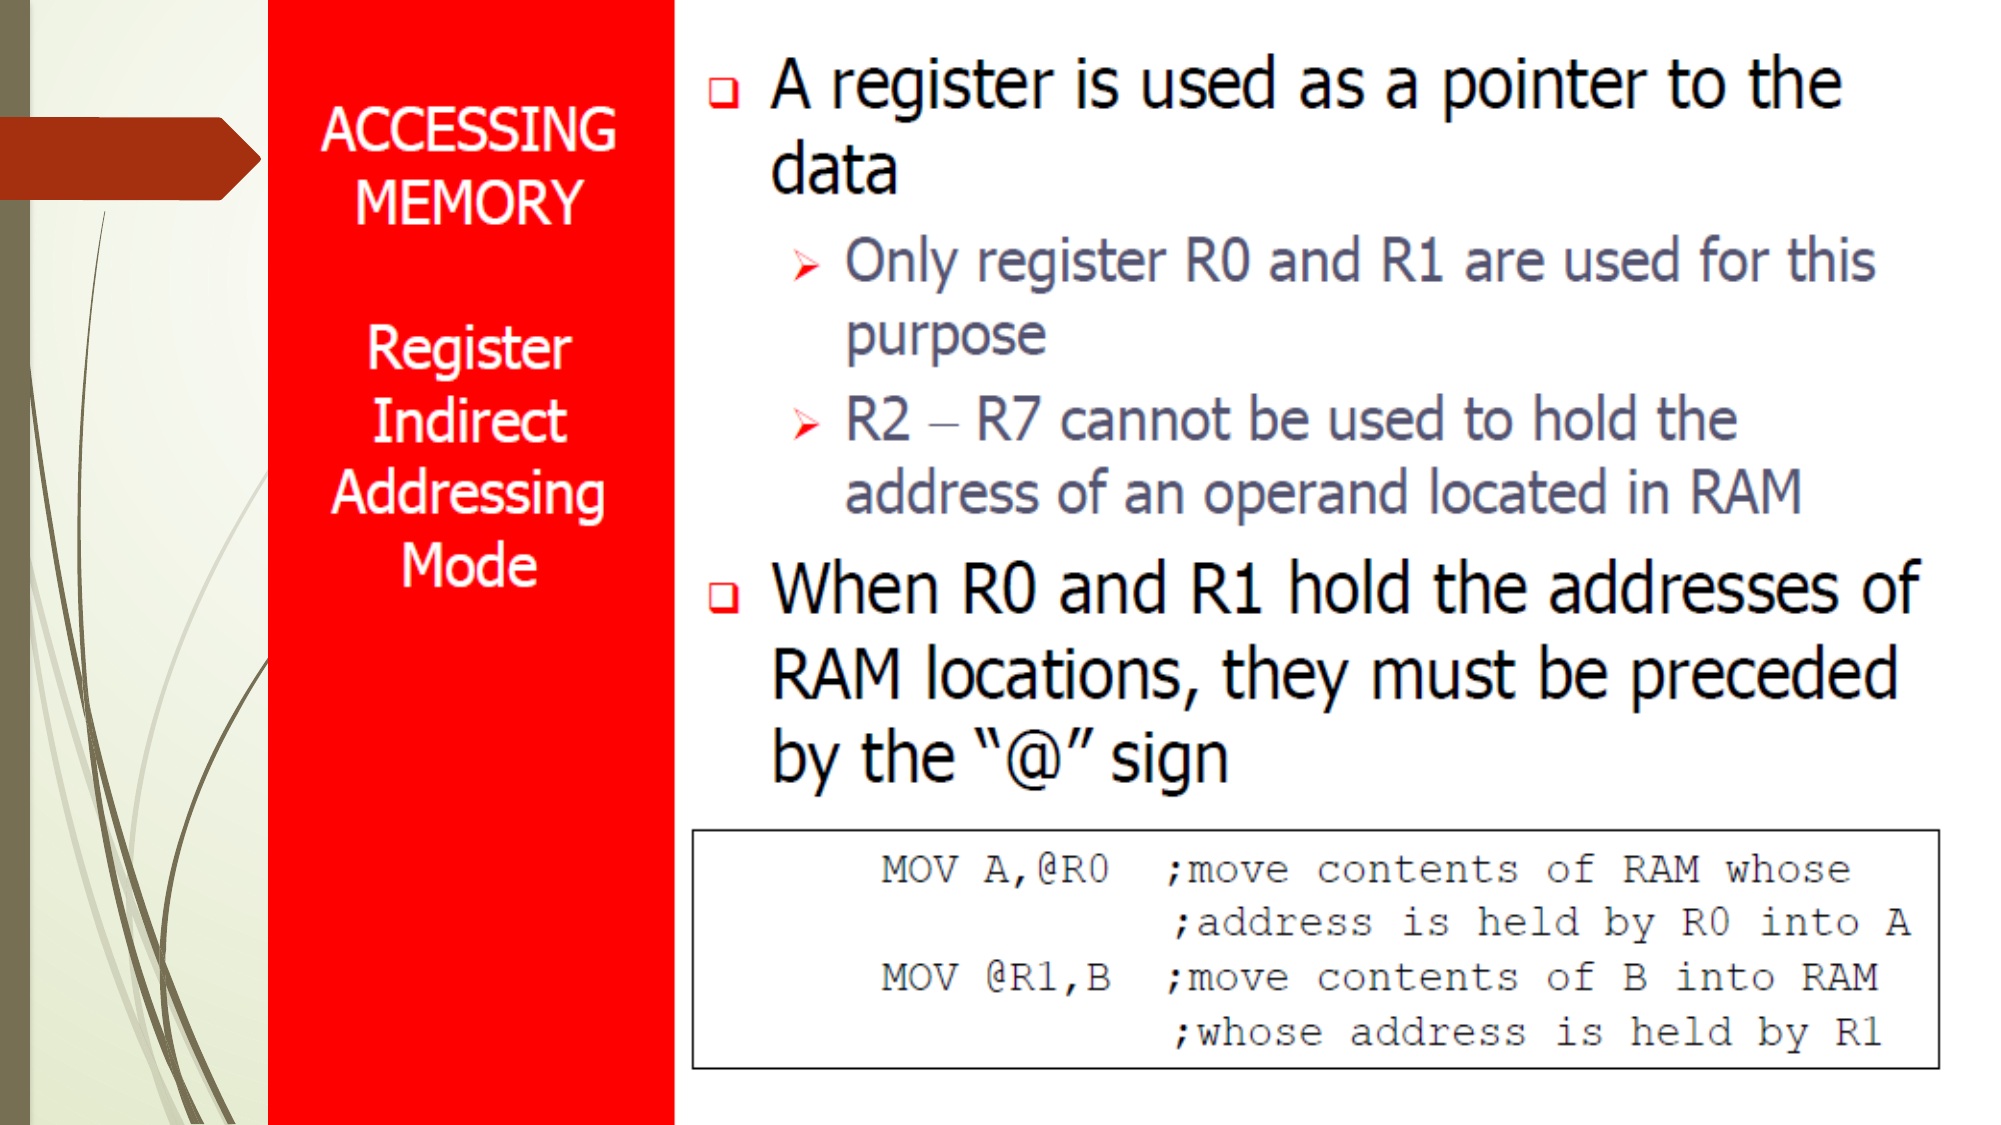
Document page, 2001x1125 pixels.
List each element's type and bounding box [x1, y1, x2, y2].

picture [268, 0, 2000, 1125]
